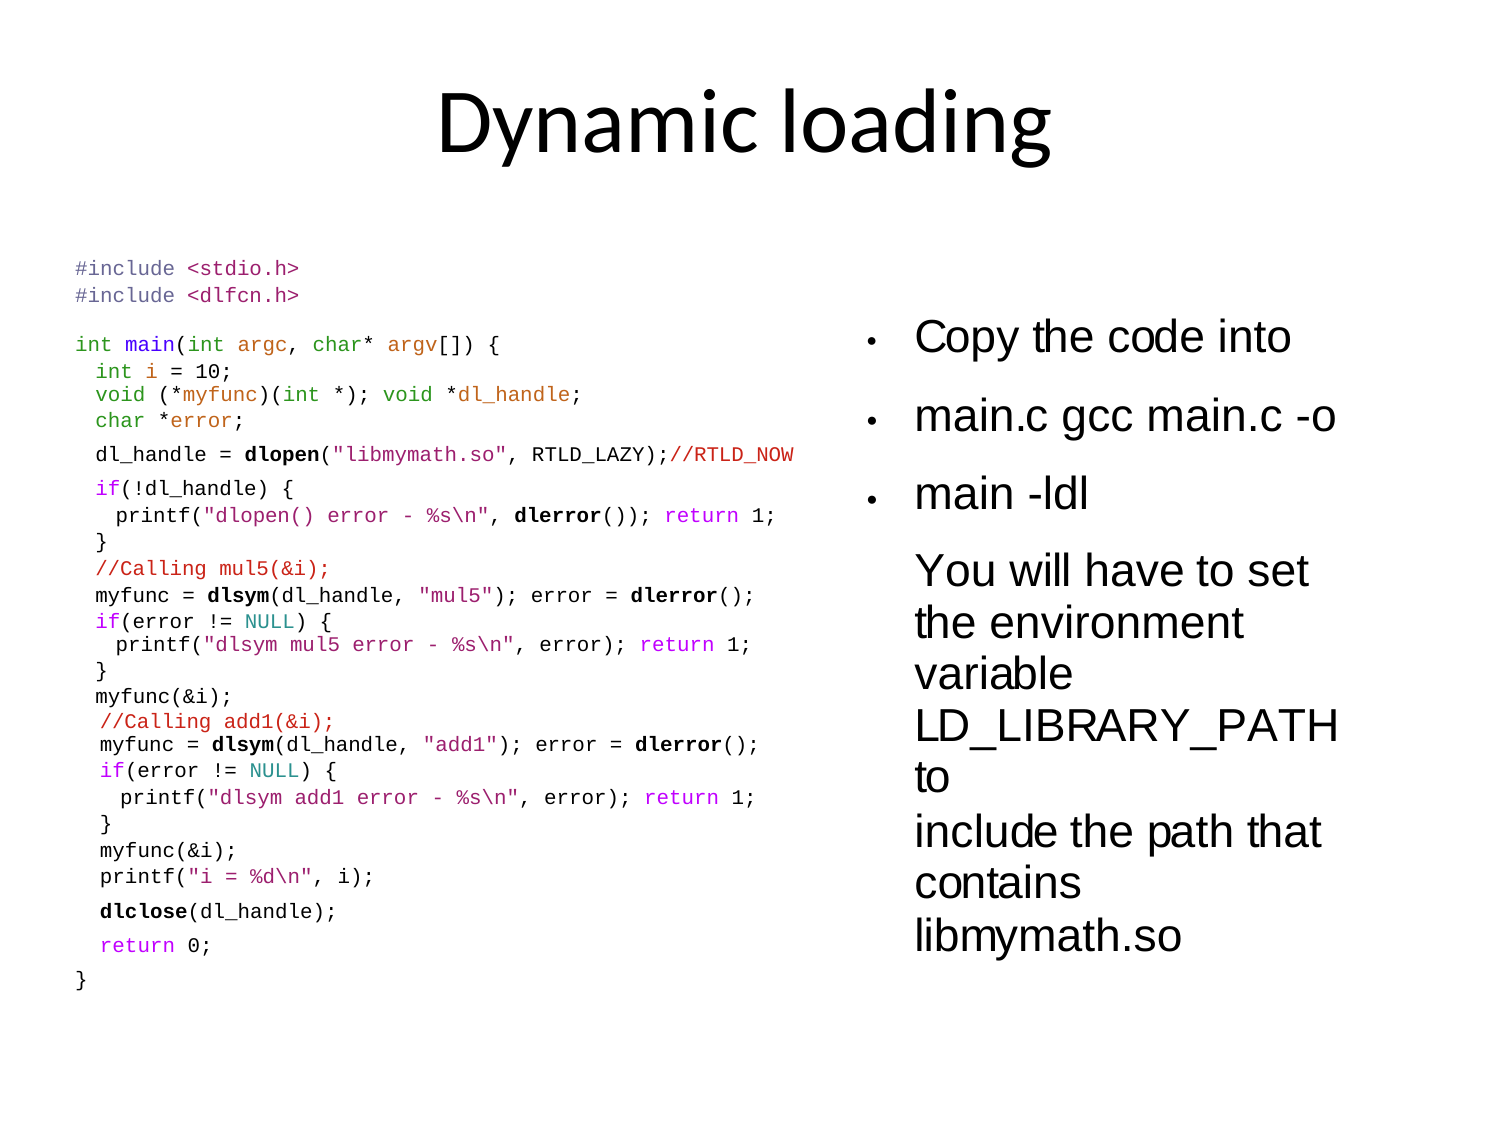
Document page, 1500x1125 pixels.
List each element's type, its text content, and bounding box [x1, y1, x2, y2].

title Dynamic loading [312, 21, 1175, 210]
text_box ● [864, 329, 884, 351]
text_box Copy the code into main.c gcc main.c -o main -ldl You will have to set the environment variable LD_LIBRARY_PATH to include the path that contains libmymath.so [912, 284, 1397, 961]
text_box #include <stdio.h> #include <dlfcn.h> int main(int argc, char* argv[]) { int i = 10; void (*myfunc)(int *); void *dl_handle; char *error; dl_handle = dlopen("libmymath.so", RTLD_LAZY);//RTLD_NOW if(!dl_handle) { printf("dlopen() error - %s\n", dlerror()); return 1; } //Calling mul5(&i); myfunc = dlsym(dl_handle, "mul5"); error = dlerror(); if(error != NULL) { printf("dlsym mul5 error - %s\n", error); return 1; } myfunc(&i); //Calling add1(&i); myfunc = dlsym(dl_handle, "add1"); error = dlerror(); if(error != NULL) { printf("dlsym add1 error - %s\n", error); return 1; } myfunc(&i); printf("i = %d\n", i); dlclose(dl_handle); return 0; } [73, 254, 1100, 991]
text_box ● [864, 407, 884, 431]
text_box ● [864, 486, 884, 509]
